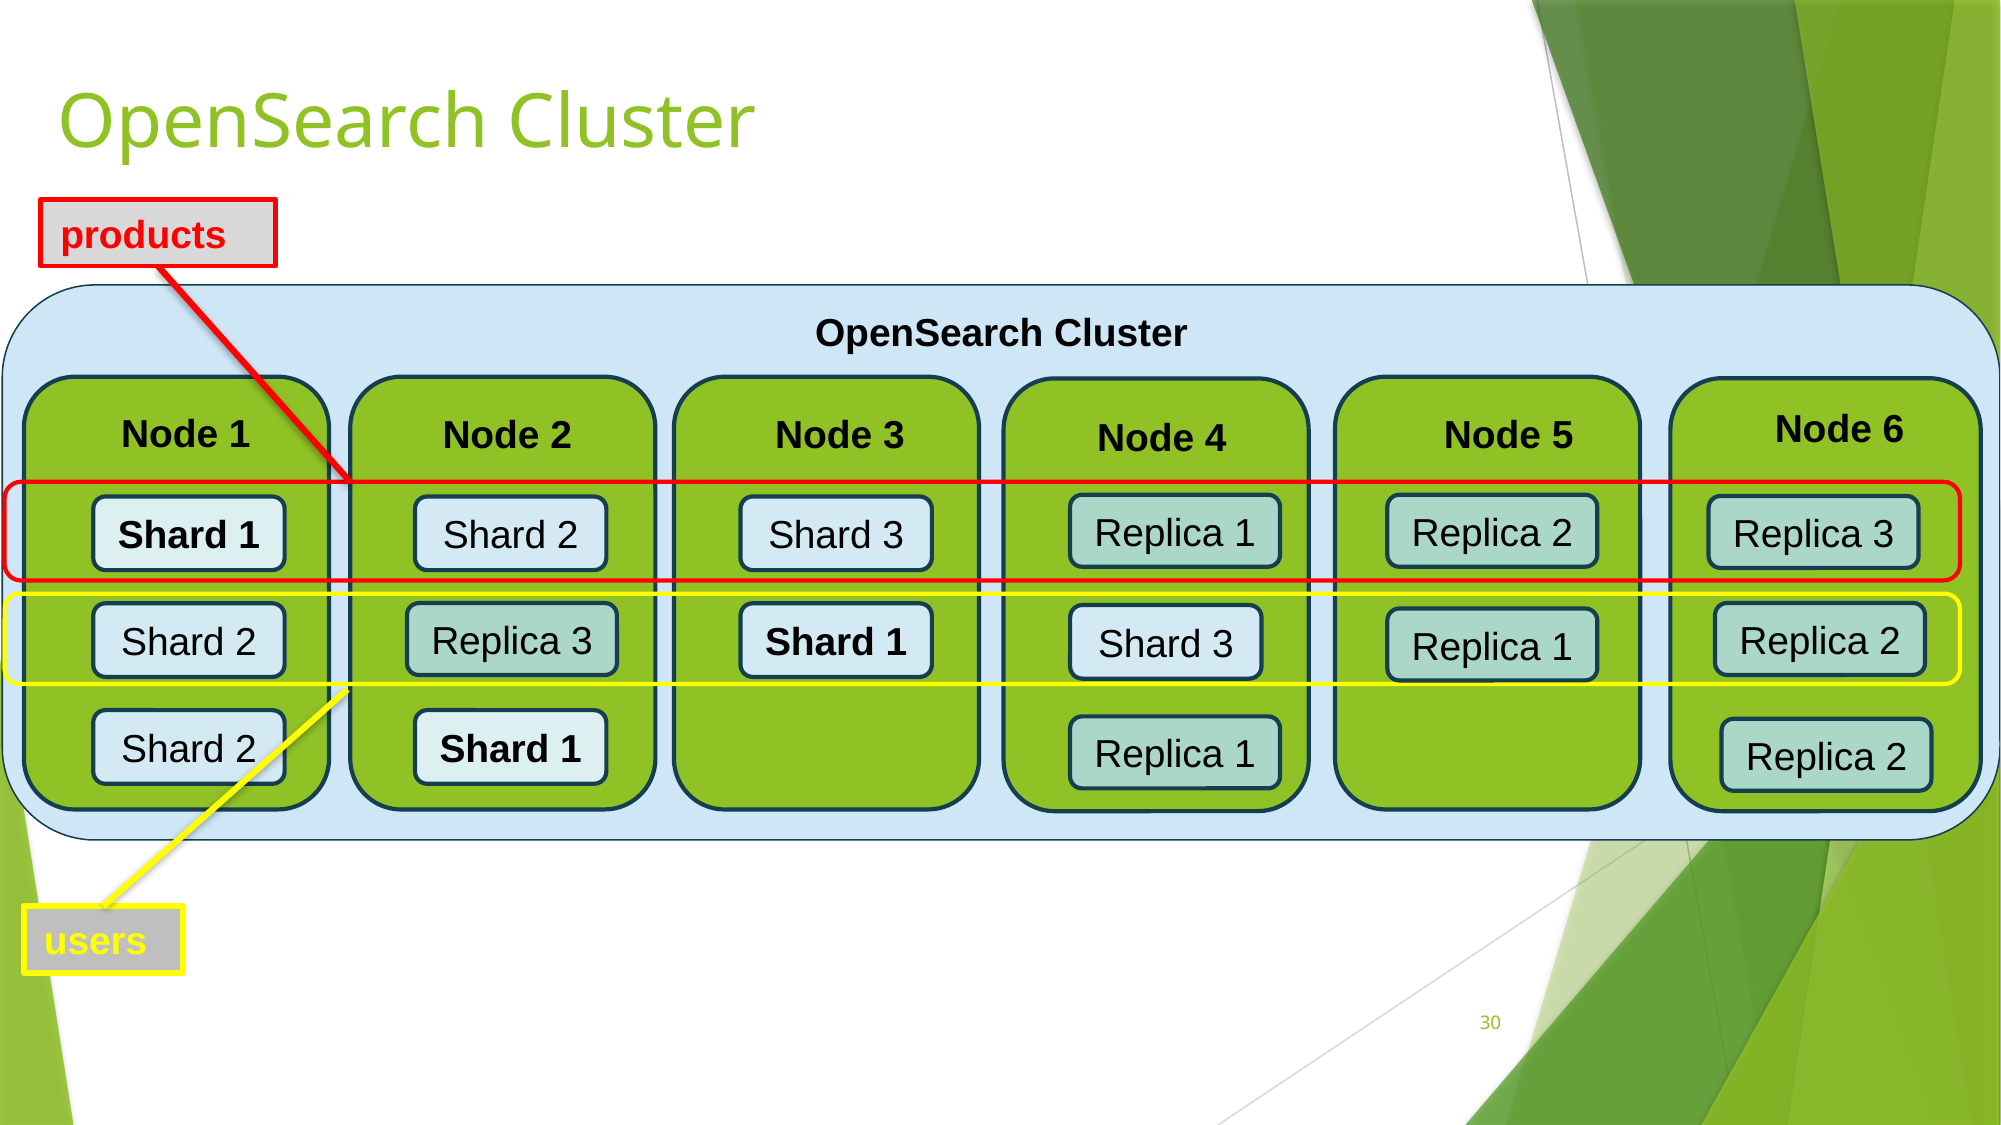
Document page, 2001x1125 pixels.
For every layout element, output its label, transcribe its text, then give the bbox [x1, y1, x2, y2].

text_box [1003, 378, 1309, 481]
text_box Replica 3 [1708, 495, 1919, 568]
text_box [330, 581, 350, 593]
text_box Node 6 [1754, 393, 1951, 461]
text_box [1335, 581, 1641, 593]
text_box Node 1 [100, 399, 152, 466]
text_box Replica 2 [1715, 602, 1926, 675]
text_box Replica 1 [1070, 716, 1281, 789]
text_box [673, 581, 980, 593]
text_box [23, 581, 330, 593]
text_box [23, 684, 330, 810]
text_box users [23, 906, 183, 973]
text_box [102, 688, 349, 907]
text_box [350, 581, 656, 593]
text_box [673, 684, 980, 810]
text_box [1335, 684, 1641, 810]
text_box Node 2 [422, 399, 619, 467]
text_box products [40, 199, 276, 267]
text_box [4, 593, 1960, 684]
text_box Replica 2 [1387, 494, 1598, 567]
text_box [1670, 378, 1981, 812]
text_box [673, 376, 980, 481]
text_box [4, 481, 1960, 581]
text_box [354, 376, 656, 481]
text_box Shard 1 [414, 710, 607, 784]
text_box Node 5 [1423, 399, 1620, 467]
text_box [2, 284, 152, 840]
text_box [23, 376, 152, 481]
text_box Replica 3 [406, 603, 617, 676]
text_box [330, 684, 350, 689]
text_box [352, 284, 2000, 840]
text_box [157, 266, 351, 483]
title OpenSearch Cluster [37, 25, 1569, 183]
text_box [350, 684, 656, 810]
text_box [1003, 581, 1309, 593]
text_box Node 3 [755, 399, 952, 467]
text_box Replica 2 [1721, 718, 1932, 791]
text_box Replica 1 [1387, 608, 1598, 681]
text_box Shard 2 [93, 712, 98, 782]
text_box [1335, 376, 1641, 481]
slide_number 30 [1409, 991, 1522, 1051]
text_box [1003, 684, 1309, 812]
text_box OpenSearch Cluster [794, 297, 1246, 365]
text_box Node 4 [1077, 402, 1273, 469]
